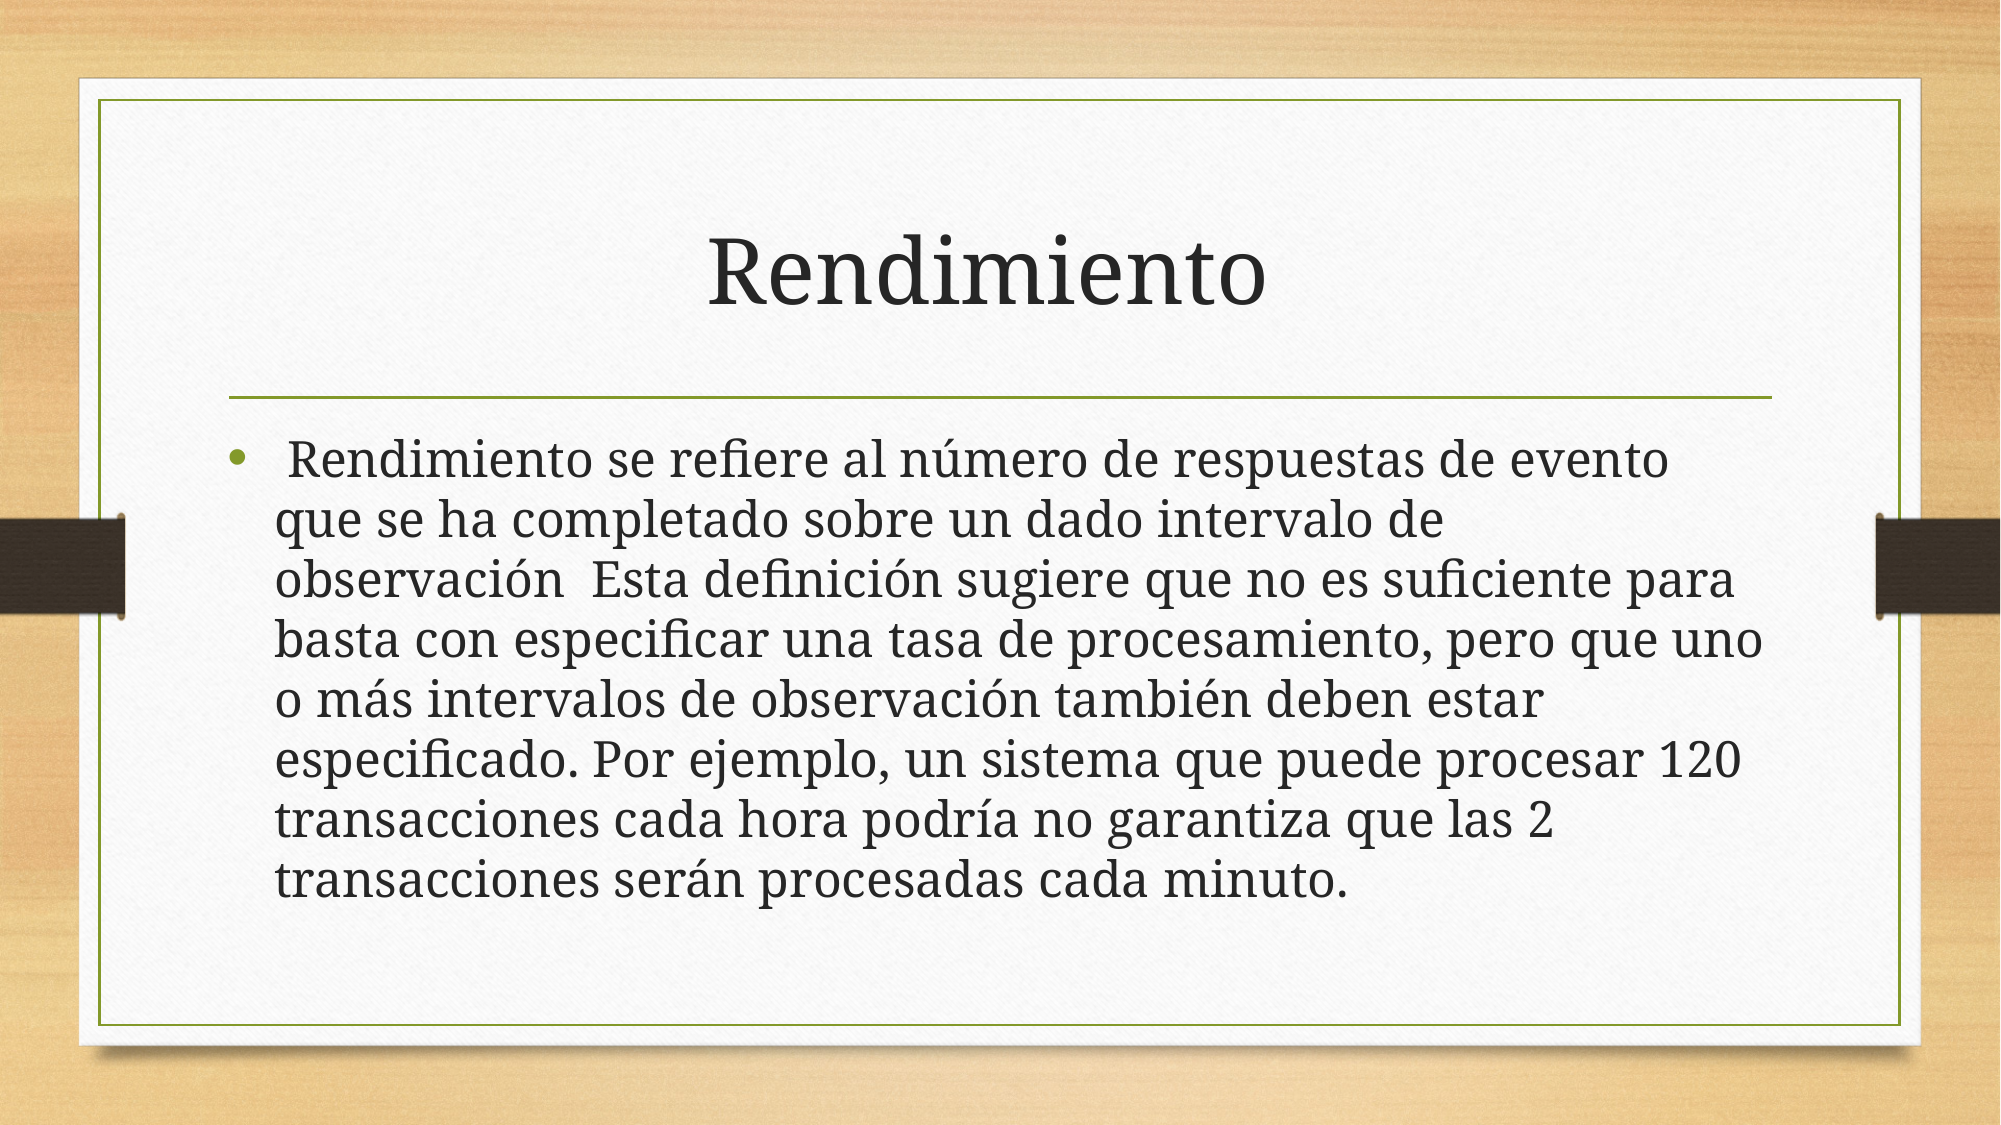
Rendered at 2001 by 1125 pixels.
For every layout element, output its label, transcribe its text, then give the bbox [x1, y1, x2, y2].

list Rendimiento se refiere al número de respuestas de evento que se ha completado sobre un dado intervalo de observación Esta definición sugiere que no es suficiente para basta con especificar una tasa de procesamiento, pero que uno o más intervalos de observación también deben estar especificado. Por ejemplo, un sistema que puede procesar 120 transacciones cada hora podría no garantiza que las 2 transacciones serán procesadas cada minuto. [212, 419, 1788, 964]
title Rendimiento [212, 161, 1788, 375]
picture [0, 0, 2001, 1125]
